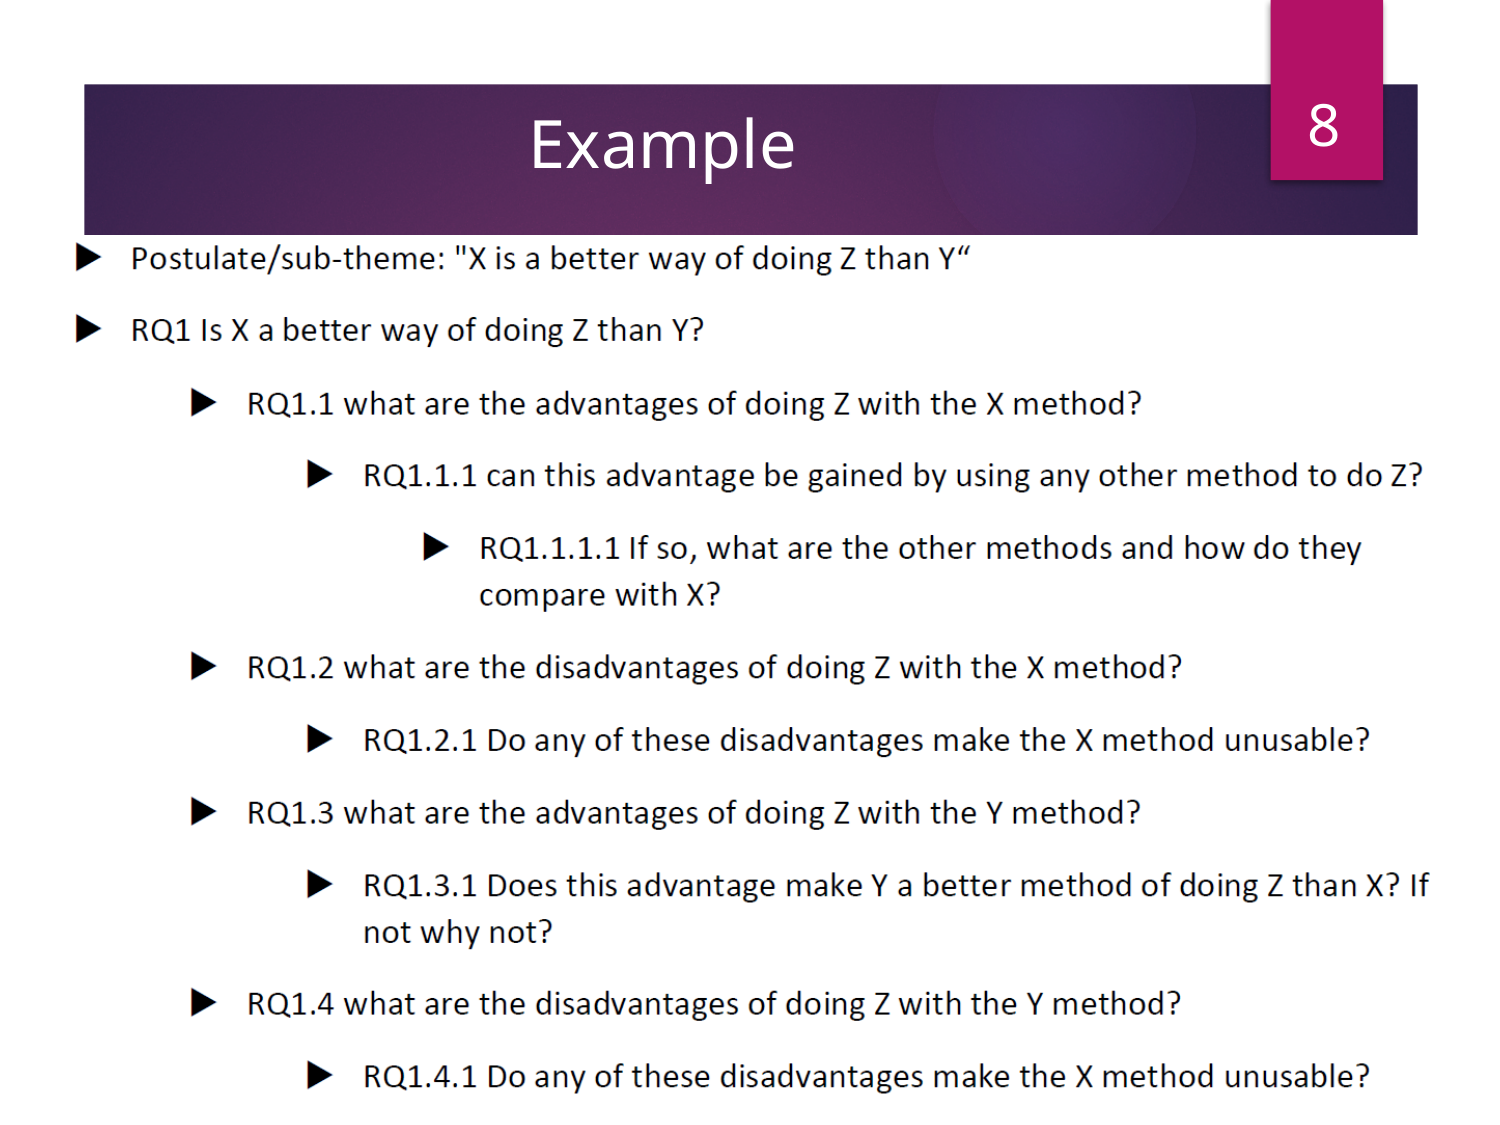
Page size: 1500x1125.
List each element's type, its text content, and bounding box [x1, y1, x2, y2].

slide_number 8 [1259, 48, 1390, 175]
picture [66, 235, 1459, 1107]
title Example [513, 48, 1500, 236]
